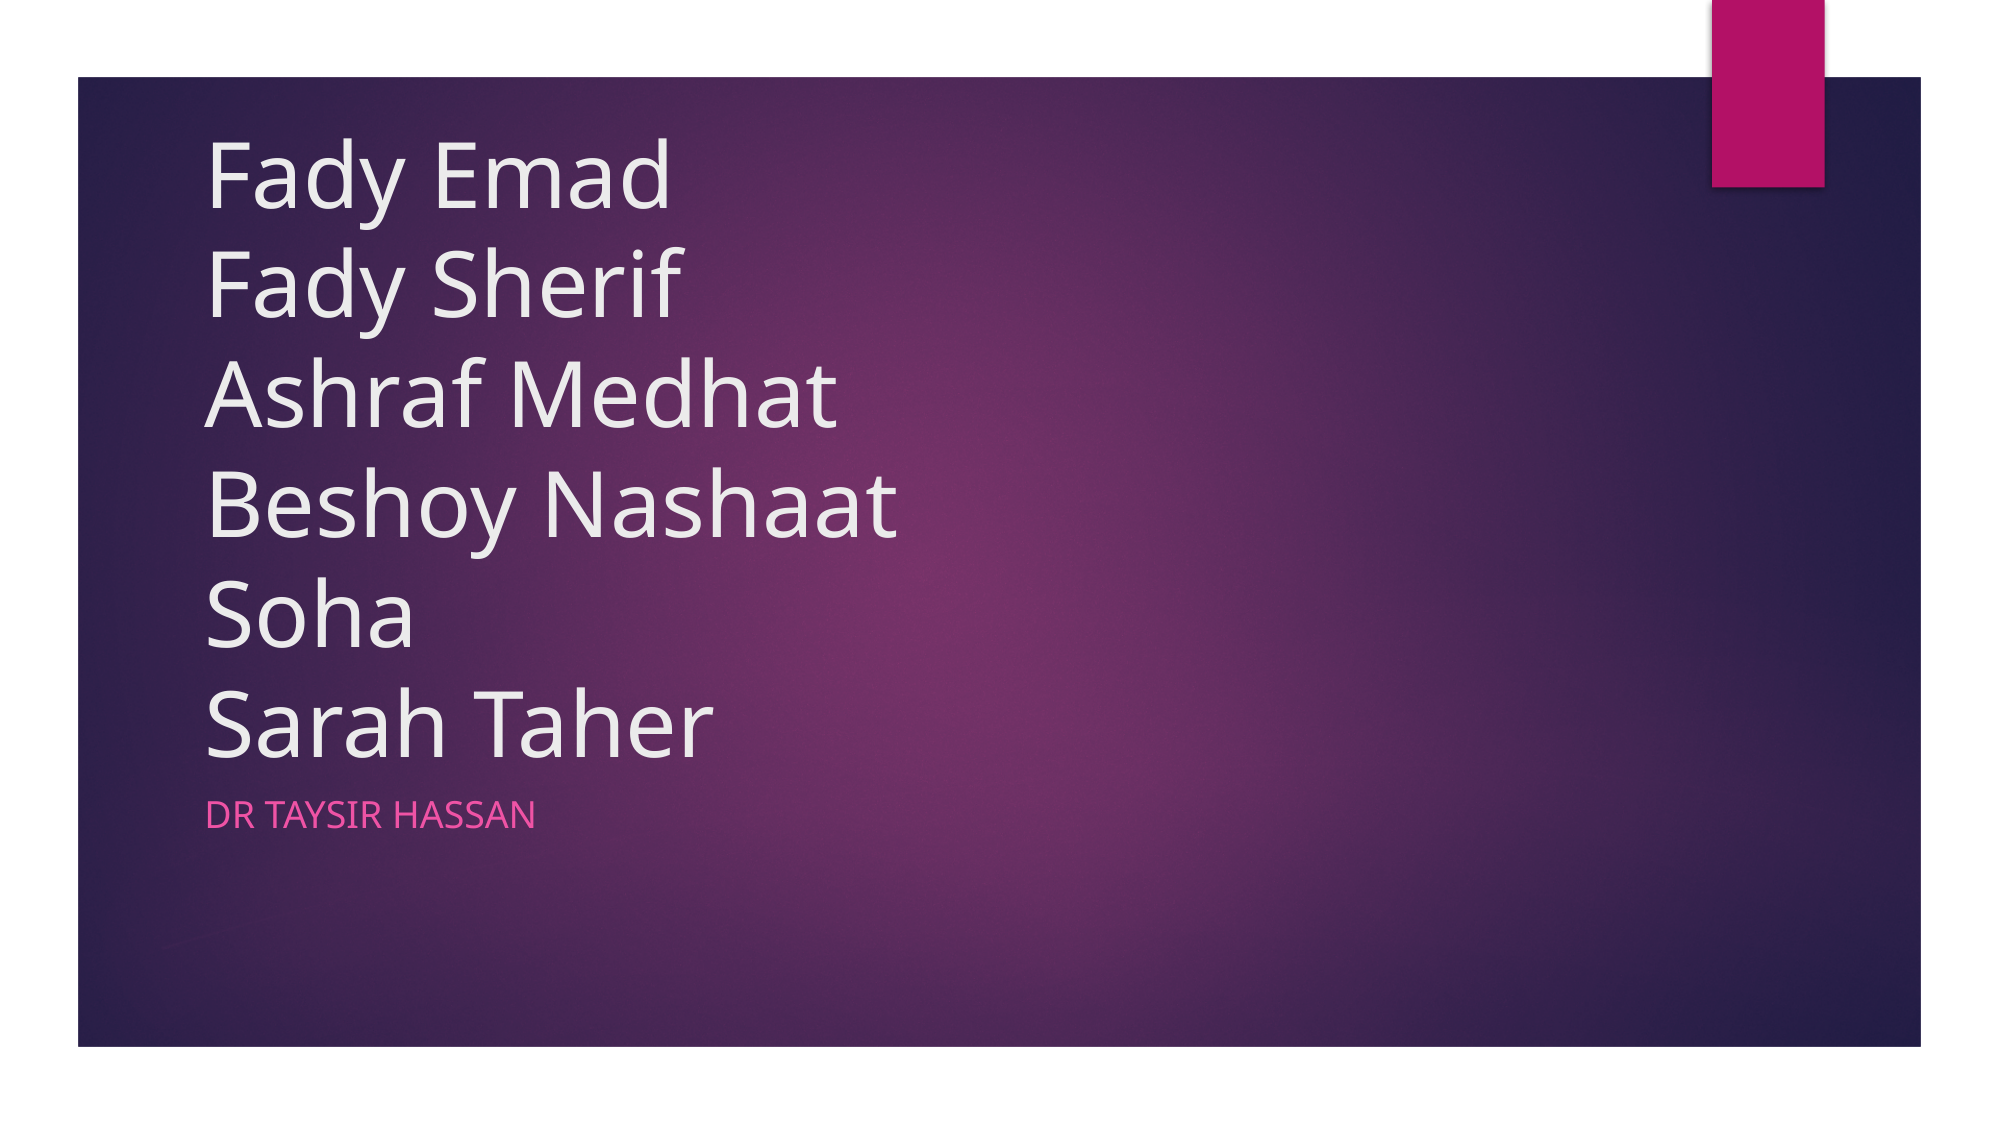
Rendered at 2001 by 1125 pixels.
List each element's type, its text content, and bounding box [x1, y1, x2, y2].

title Fady Emad Fady Sherif Ashraf Medhat Beshoy Nashaat Soha Sarah Taher [189, 107, 1638, 783]
subtitle Dr taysir hassan [189, 783, 1638, 925]
